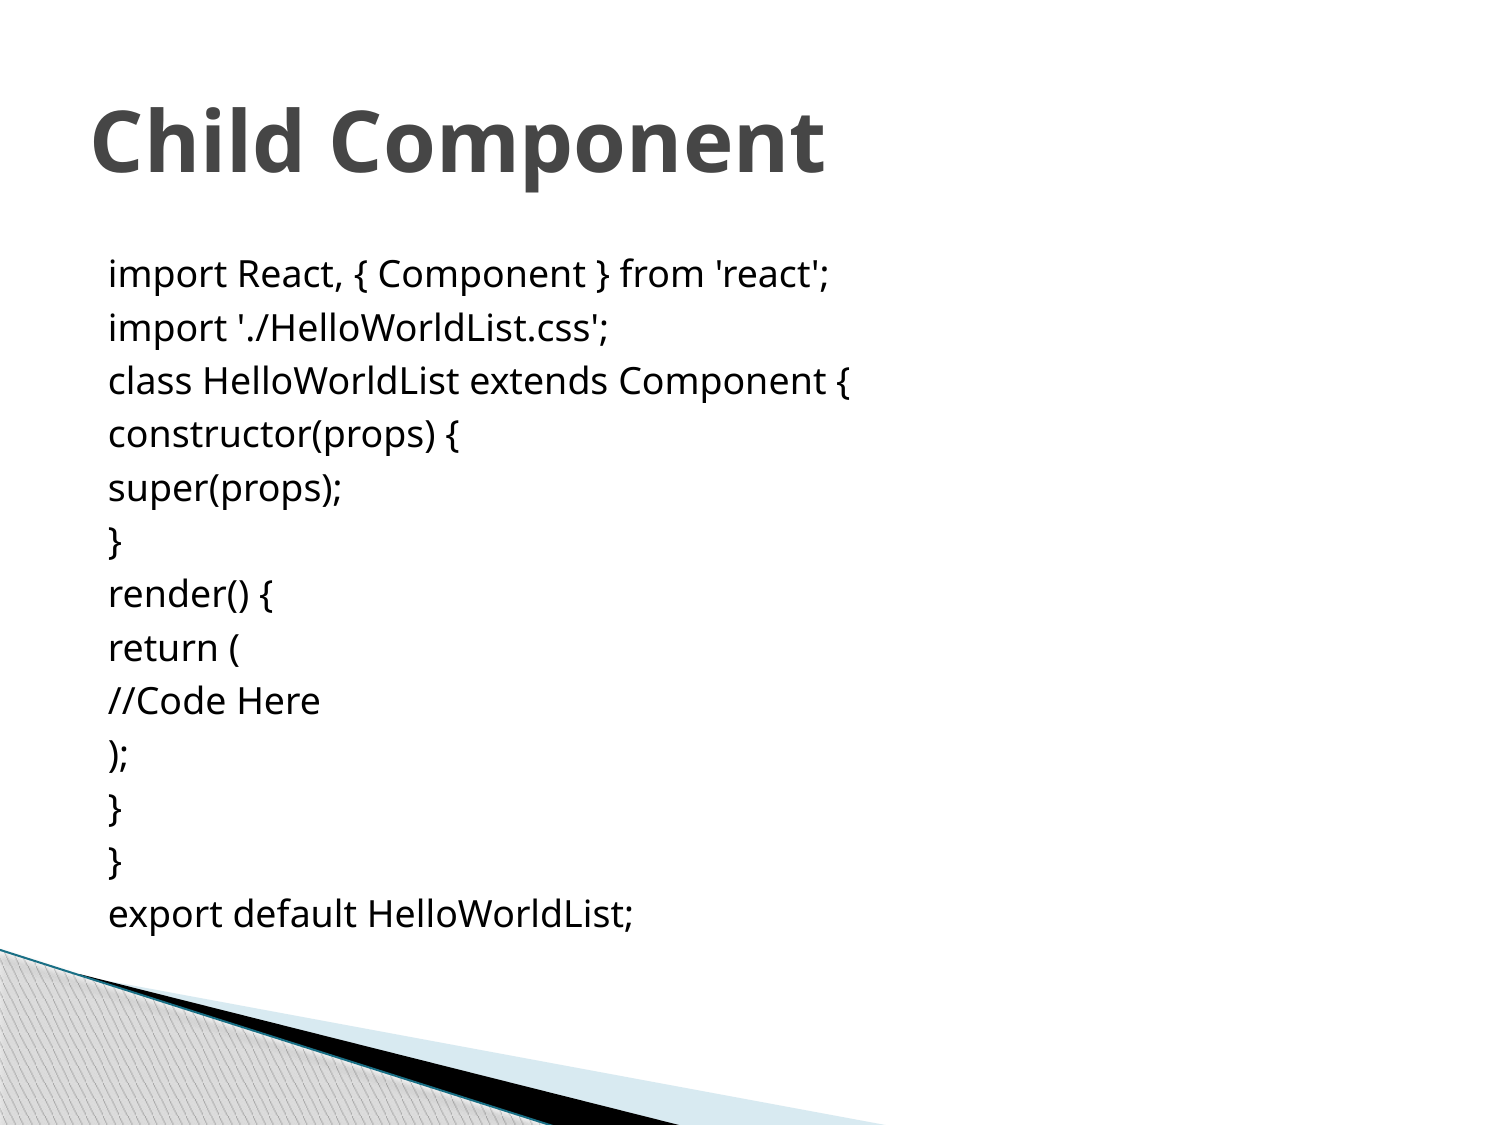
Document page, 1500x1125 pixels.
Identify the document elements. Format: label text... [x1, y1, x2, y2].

title Child Component [75, 45, 1425, 233]
list import React, { Component } from 'react'; import './HelloWorldList.css'; class HelloWorldList extends Component { constructor(props) { super(props); } render() { return ( //Code Here ); } } export default HelloWorldList; [75, 242, 1425, 986]
